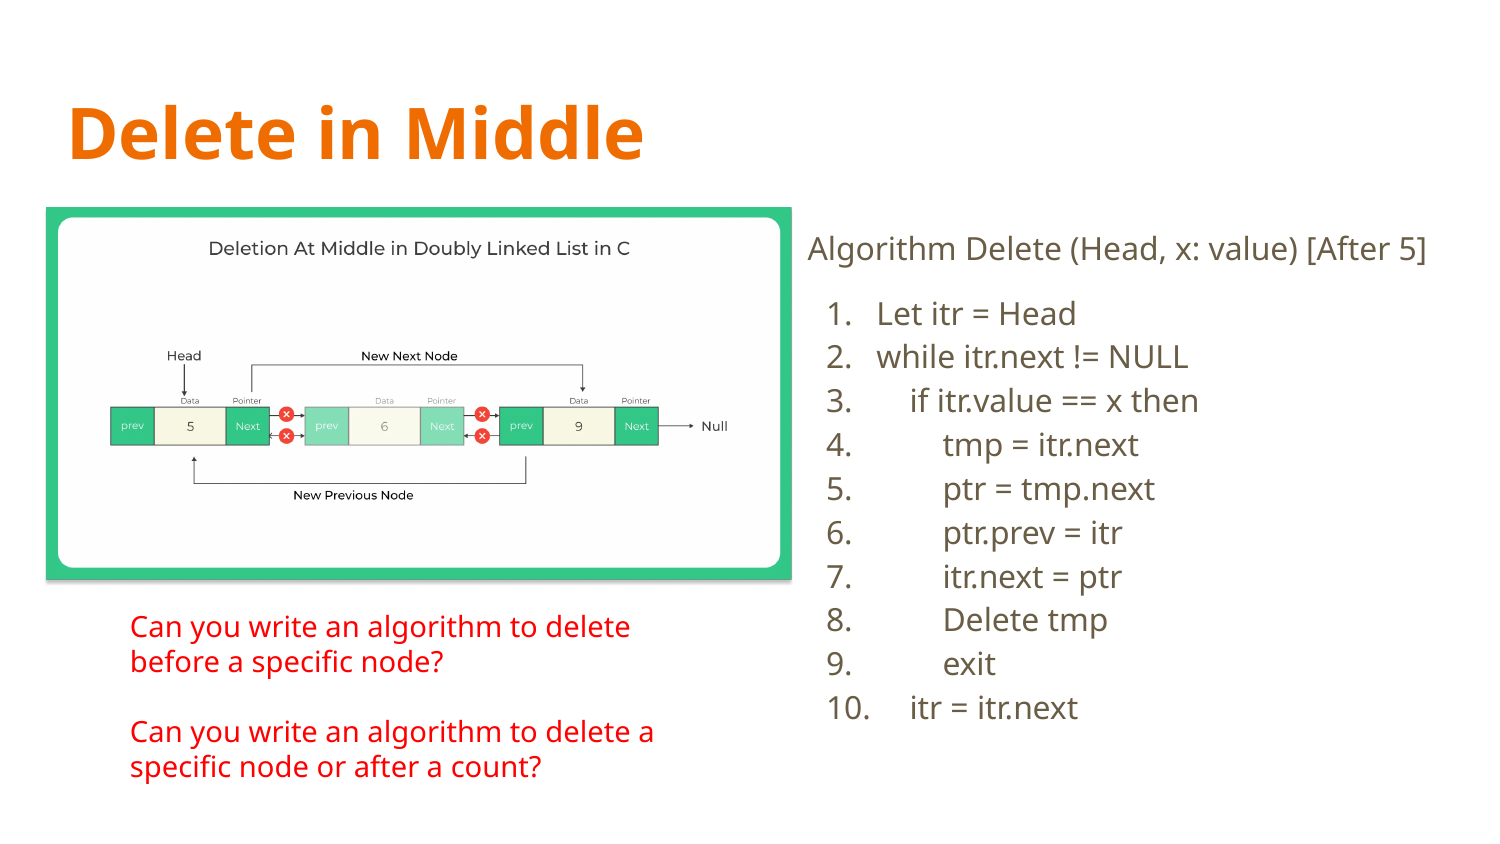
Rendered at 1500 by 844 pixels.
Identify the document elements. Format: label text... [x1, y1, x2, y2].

title Delete in Middle [51, 72, 1449, 189]
list Algorithm Delete (Head, x: value) [After 5] Let itr = Head while itr.next != NULL if itr.value == x then tmp = itr.next ptr = tmp.next ptr.prev = itr itr.next = ptr Delete tmp exit itr = itr.next [792, 207, 1449, 750]
picture [44, 206, 793, 587]
text_box Can you write an algorithm to delete before a specific node? Can you write an algorithm to delete a specific node or after a count? [115, 594, 738, 775]
